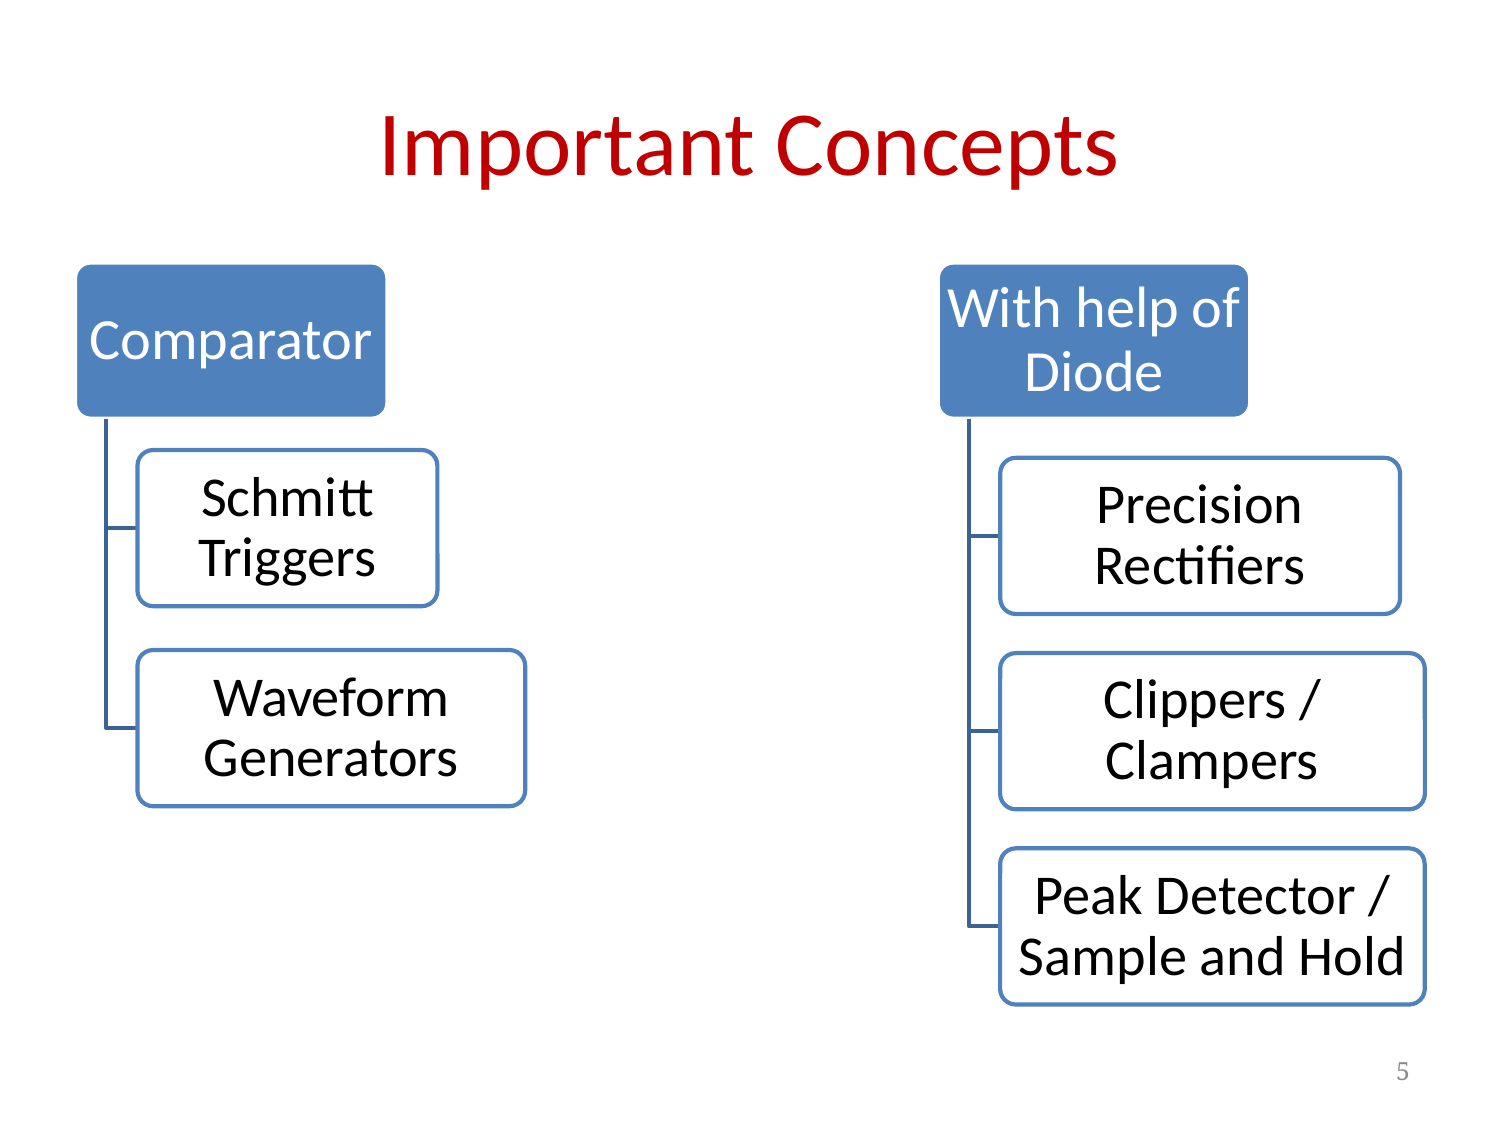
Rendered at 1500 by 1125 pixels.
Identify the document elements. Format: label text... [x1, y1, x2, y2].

slide_number 5 [1074, 1042, 1425, 1103]
title Important Concepts [75, 45, 1425, 233]
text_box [74, 262, 1426, 1005]
